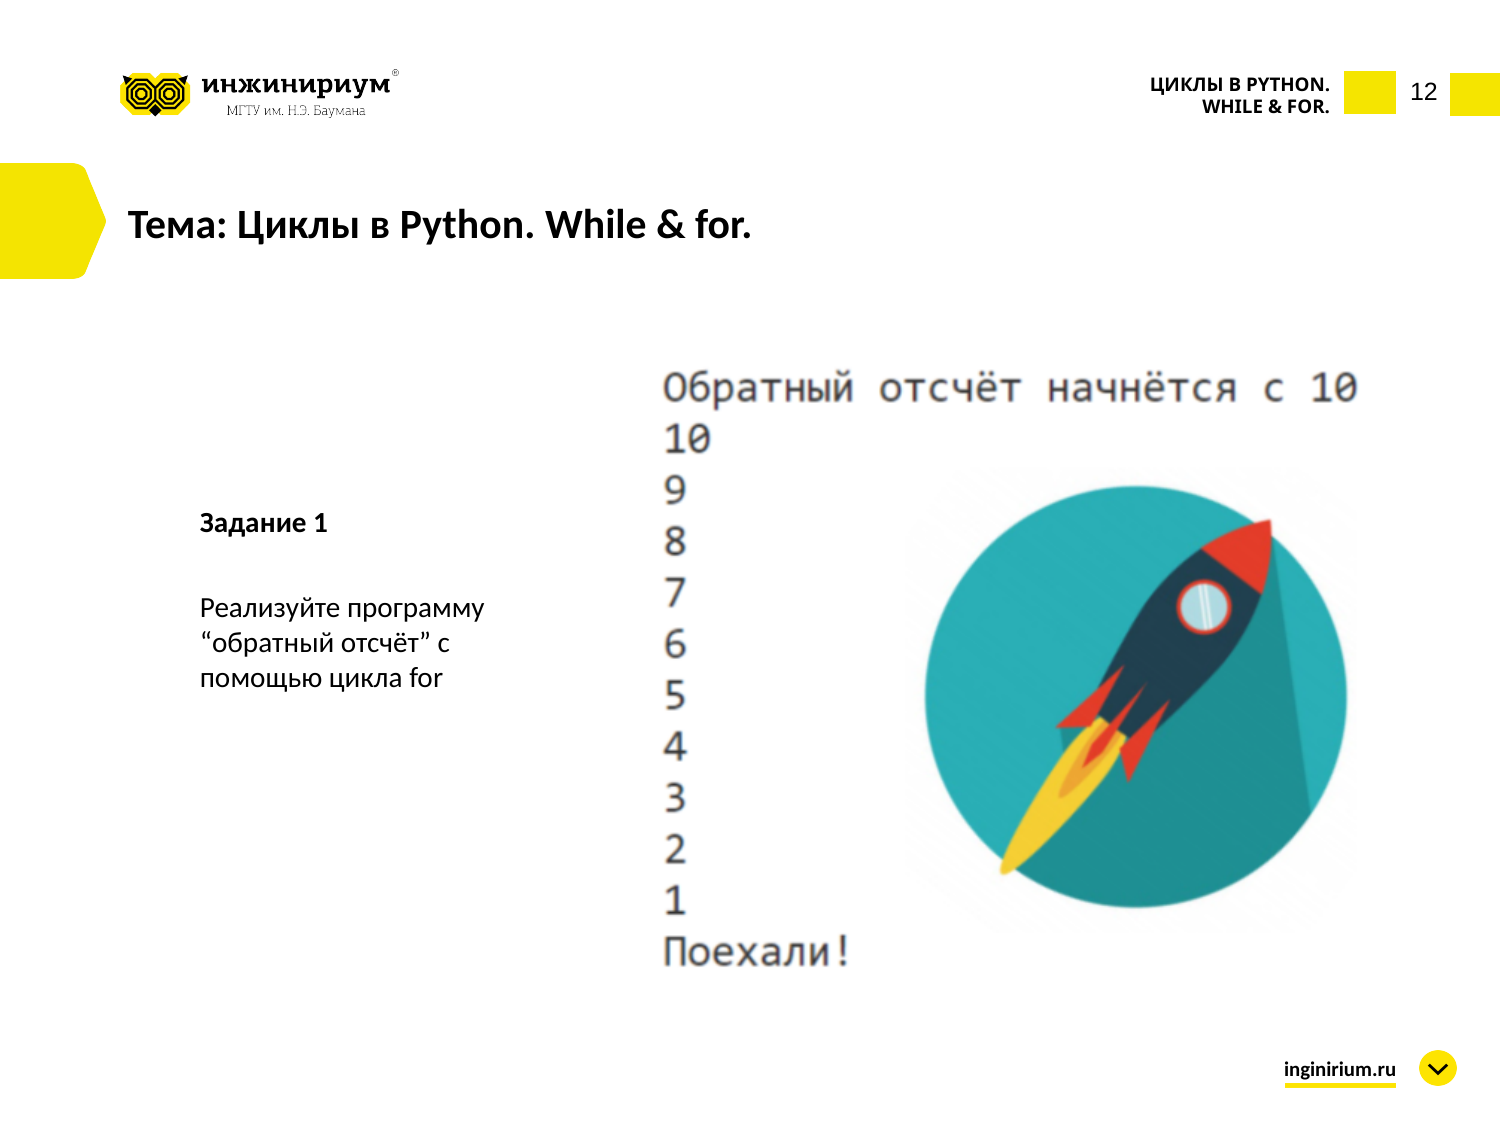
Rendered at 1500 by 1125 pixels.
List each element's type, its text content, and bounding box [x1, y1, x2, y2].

text_box inginirium.ru [1263, 1047, 1412, 1088]
picture [1419, 1049, 1457, 1086]
picture [1449, 73, 1500, 116]
picture [1344, 71, 1396, 115]
picture [650, 360, 1376, 980]
text_box 12 [1395, 68, 1474, 118]
text_box Задание 1 Реализуйте программу “обратный отсчёт” с помощью цикла for [184, 496, 521, 689]
picture [1284, 1083, 1396, 1088]
picture [0, 163, 106, 279]
picture [120, 68, 399, 119]
text_box Тема: Циклы в Python. While & for. [113, 189, 1353, 293]
text_box ЦИКЛЫ В PYTHON. WHILE & FOR. [718, 65, 1345, 126]
